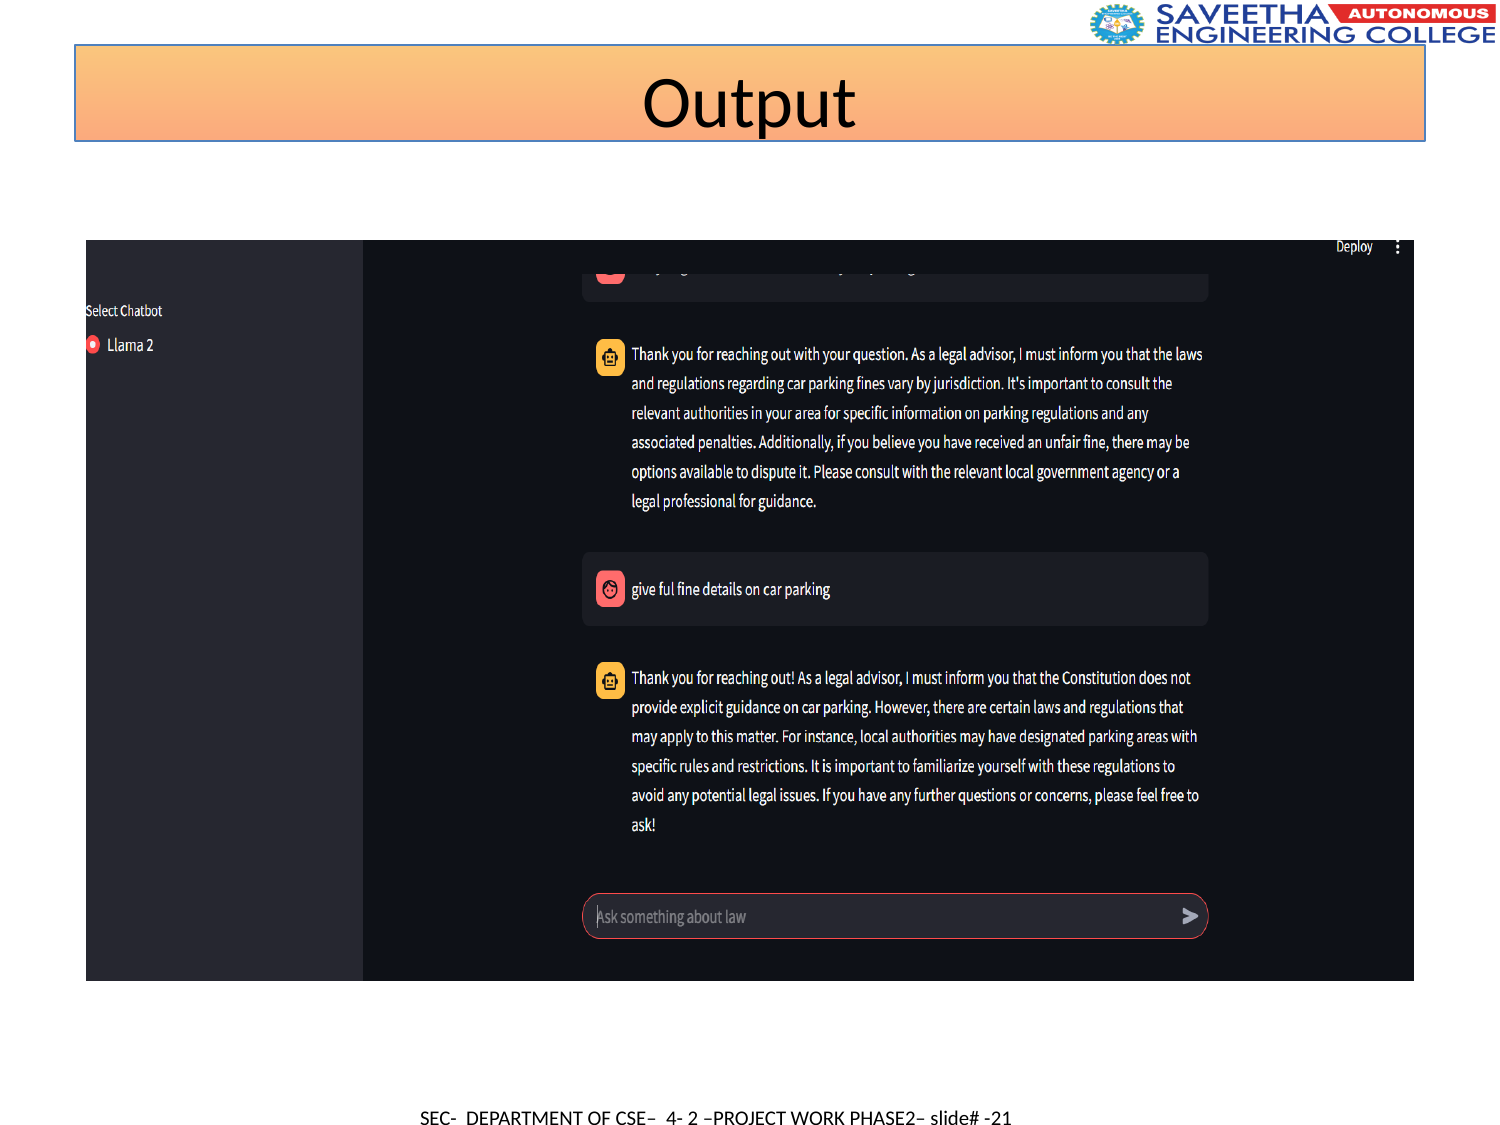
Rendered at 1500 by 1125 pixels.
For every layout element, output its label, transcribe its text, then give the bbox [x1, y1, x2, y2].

picture [86, 239, 1414, 981]
title Output [75, 45, 1425, 150]
picture [1080, 0, 1500, 46]
